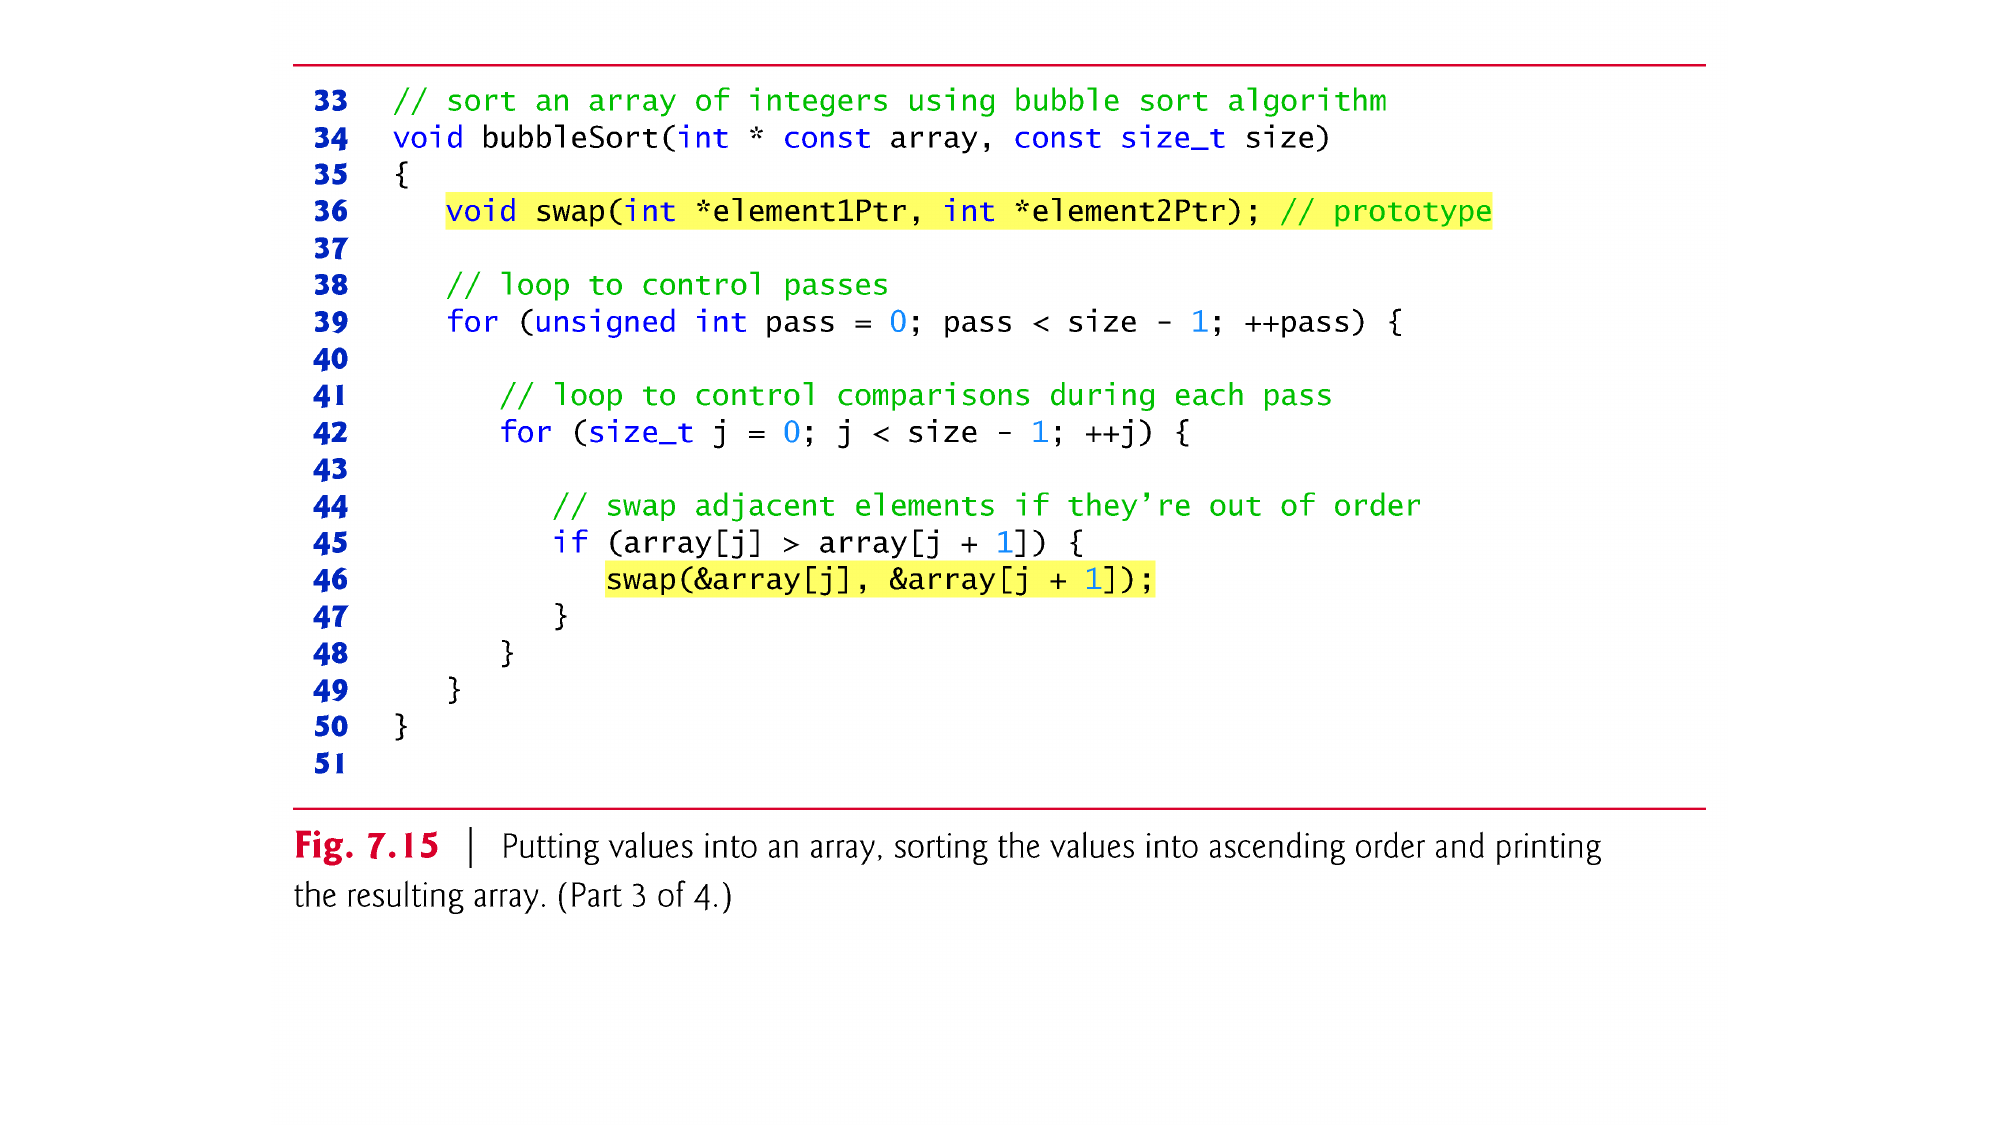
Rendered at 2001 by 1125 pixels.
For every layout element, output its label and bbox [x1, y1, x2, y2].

picture [271, 0, 1728, 1125]
